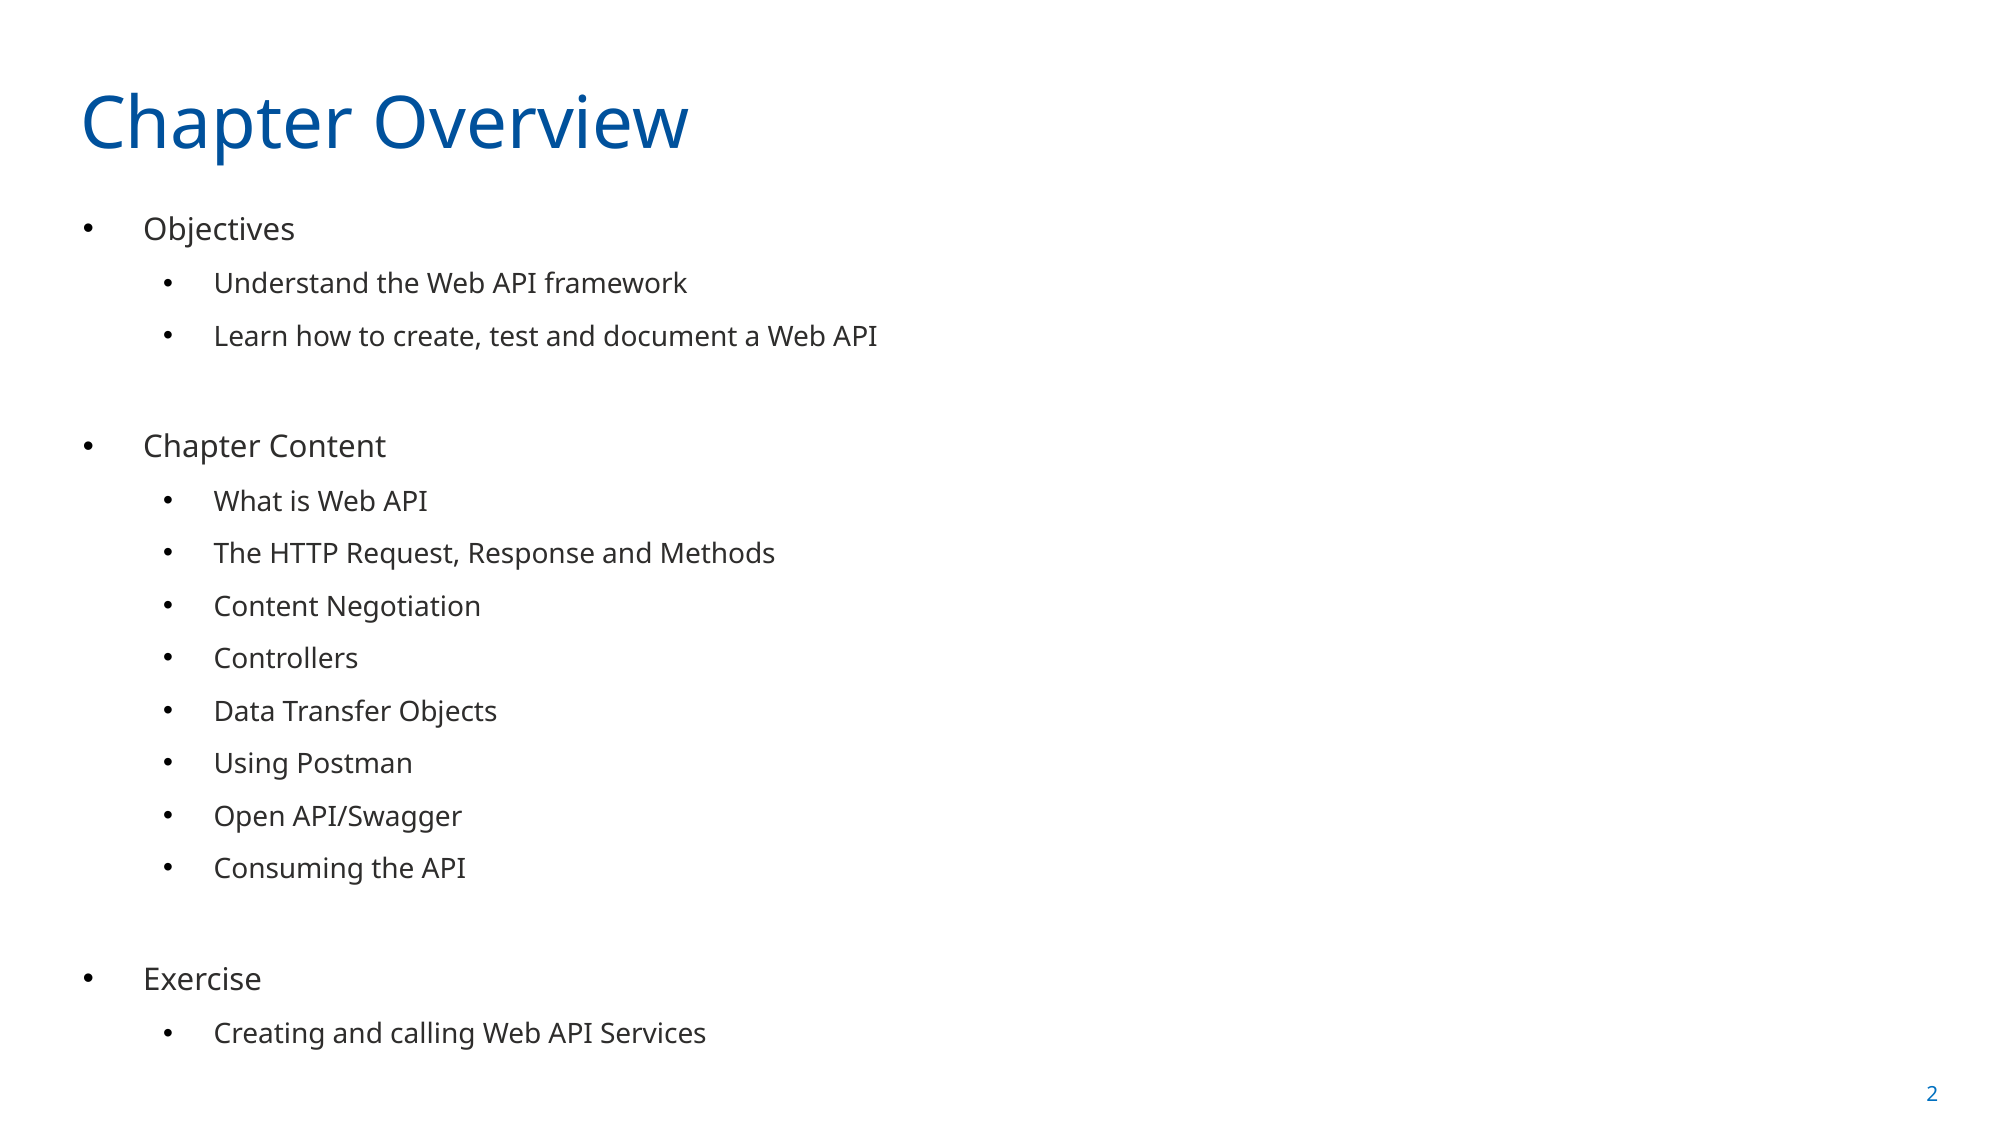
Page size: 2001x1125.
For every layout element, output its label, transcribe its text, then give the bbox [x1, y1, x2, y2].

title Chapter Overview [64, 67, 1562, 171]
list Objectives Understand the Web API framework Learn how to create, test and document a Web API Chapter Content What is Web API The HTTP Request, Response and Methods Content Negotiation Controllers Data Transfer Objects Using Postman Open API/Swagger Consuming the API Exercise Creating and calling Web API Services [67, 201, 1939, 1063]
